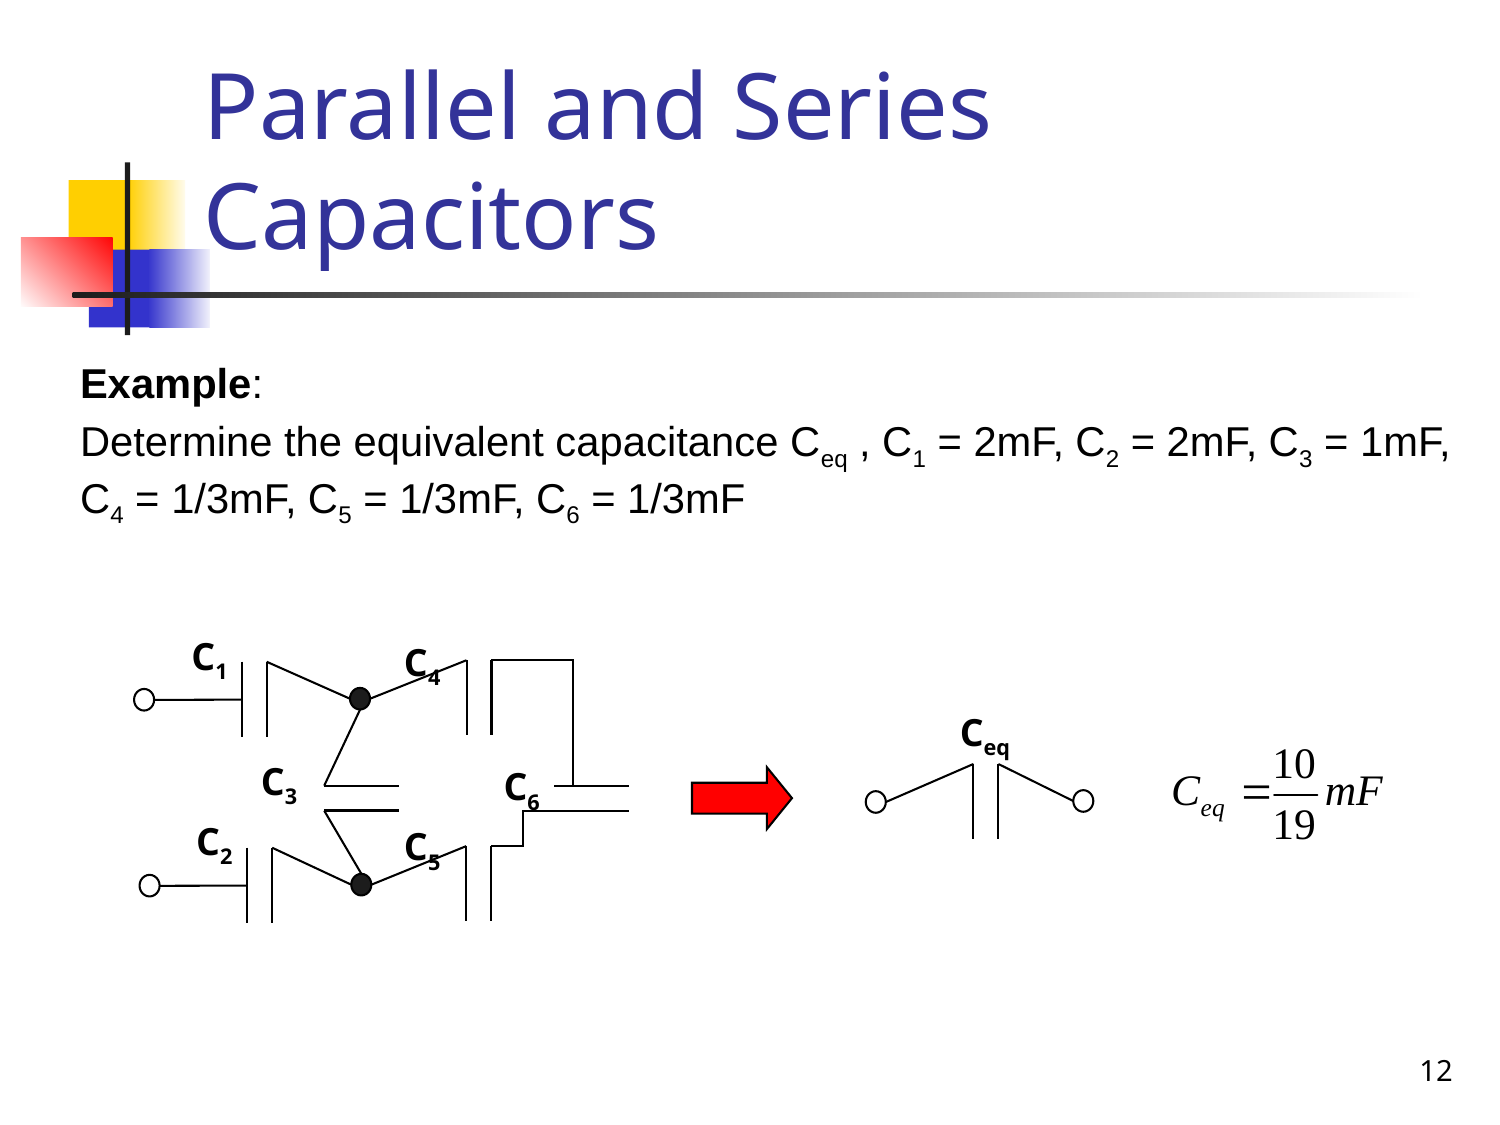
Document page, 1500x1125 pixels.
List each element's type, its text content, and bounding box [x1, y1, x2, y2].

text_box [133, 625, 630, 924]
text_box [1165, 736, 1395, 850]
list Example: Determine the equivalent capacitance Ceq , C1 = 2mF, C2 = 2mF, C3 = 1mF, C4 = 1/3mF, C5 = 1/3mF, C6 = 1/3mF [65, 349, 1472, 1025]
text_box [692, 767, 792, 830]
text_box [865, 701, 1094, 840]
title Parallel and Series Capacitors [188, 35, 1468, 275]
slide_number 12 [1155, 1024, 1468, 1100]
